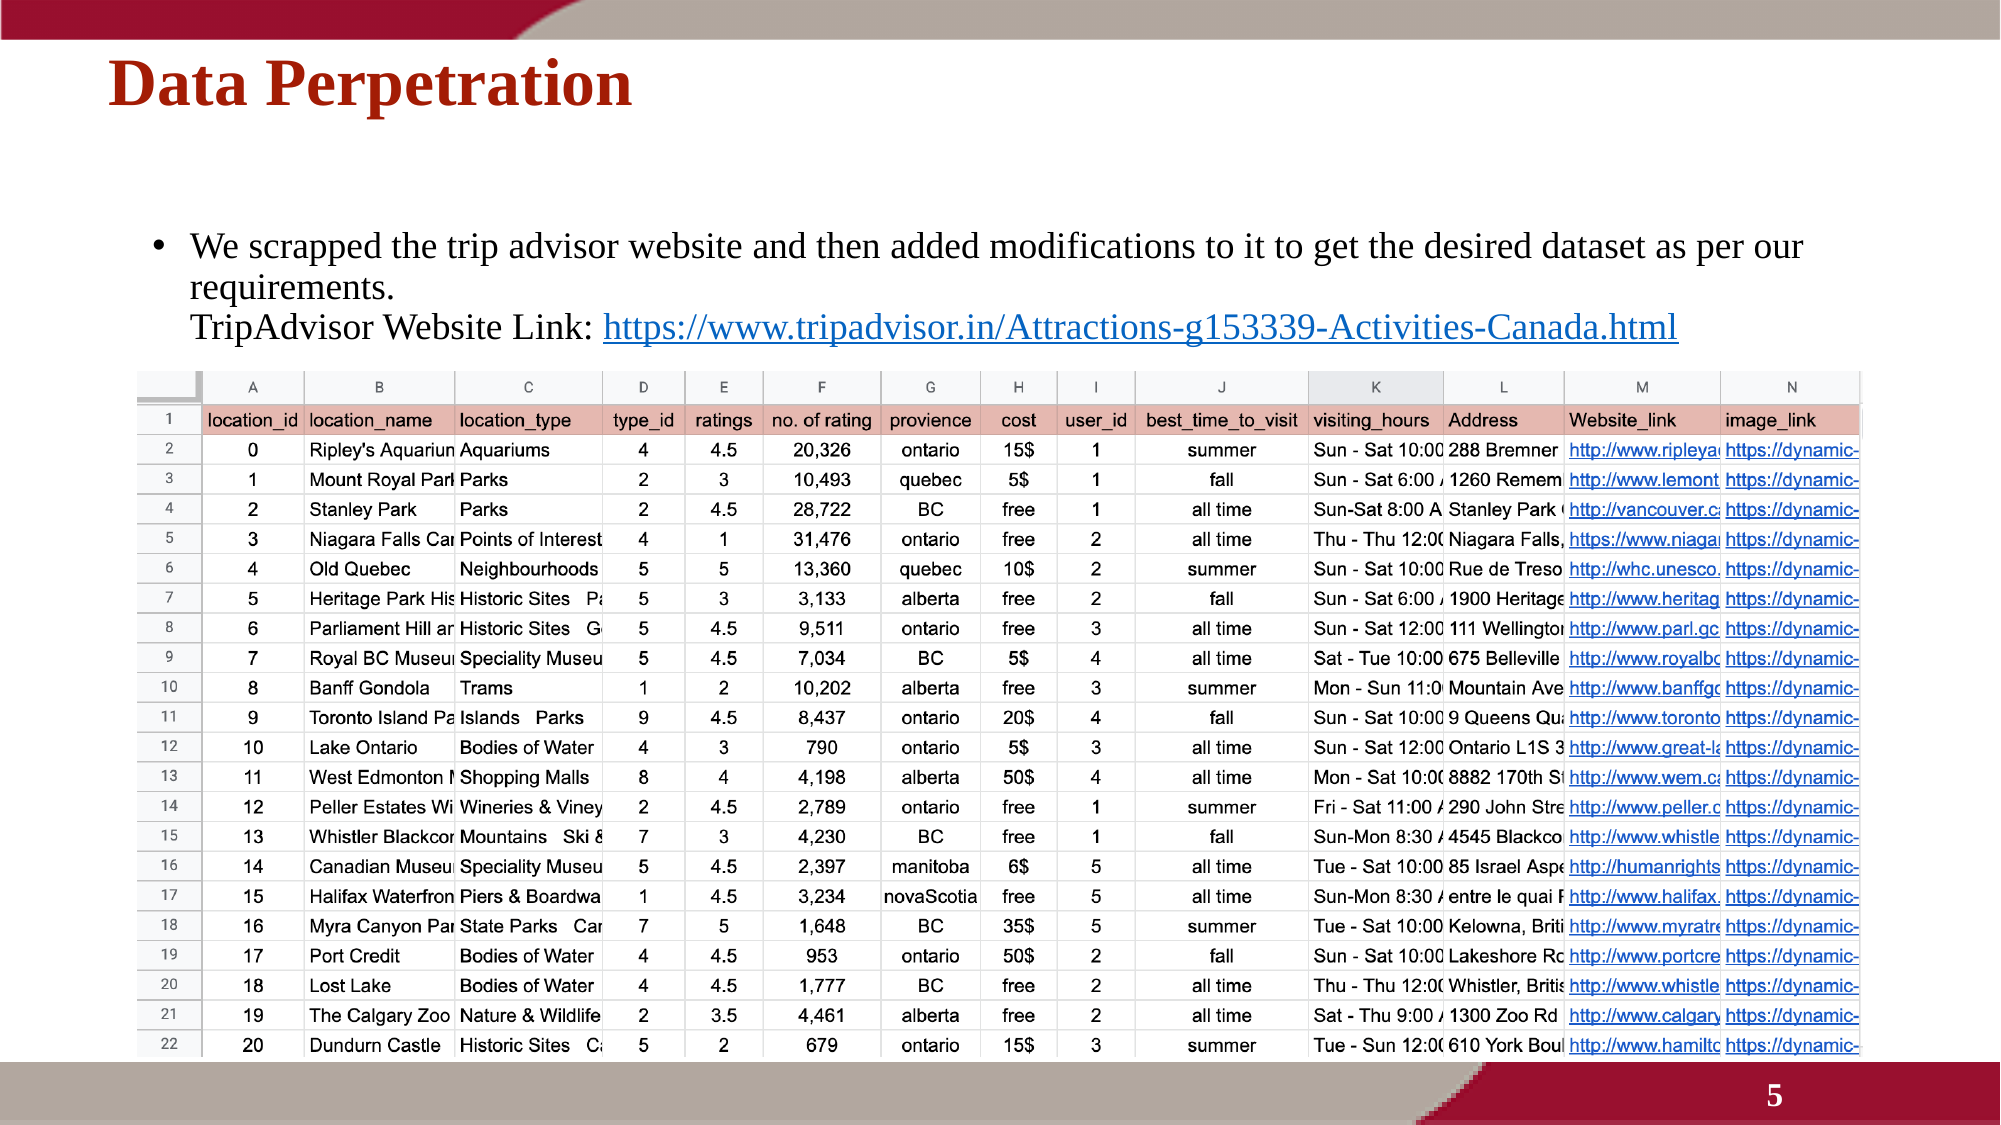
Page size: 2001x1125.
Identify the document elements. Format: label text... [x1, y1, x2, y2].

slide_number 5 [1550, 1063, 2000, 1124]
picture [2, 0, 1999, 39]
text_box We scrapped the trip advisor website and then added modifications to it to get the desired dataset as per our requirements. TripAdvisor Website Link: https://www.tripadvisor.in/Attractions-g153339-Activities-Canada.html [137, 219, 1863, 347]
title Data Perpetration [93, 39, 1933, 129]
picture [137, 371, 1863, 1057]
picture [0, 1062, 2000, 1125]
